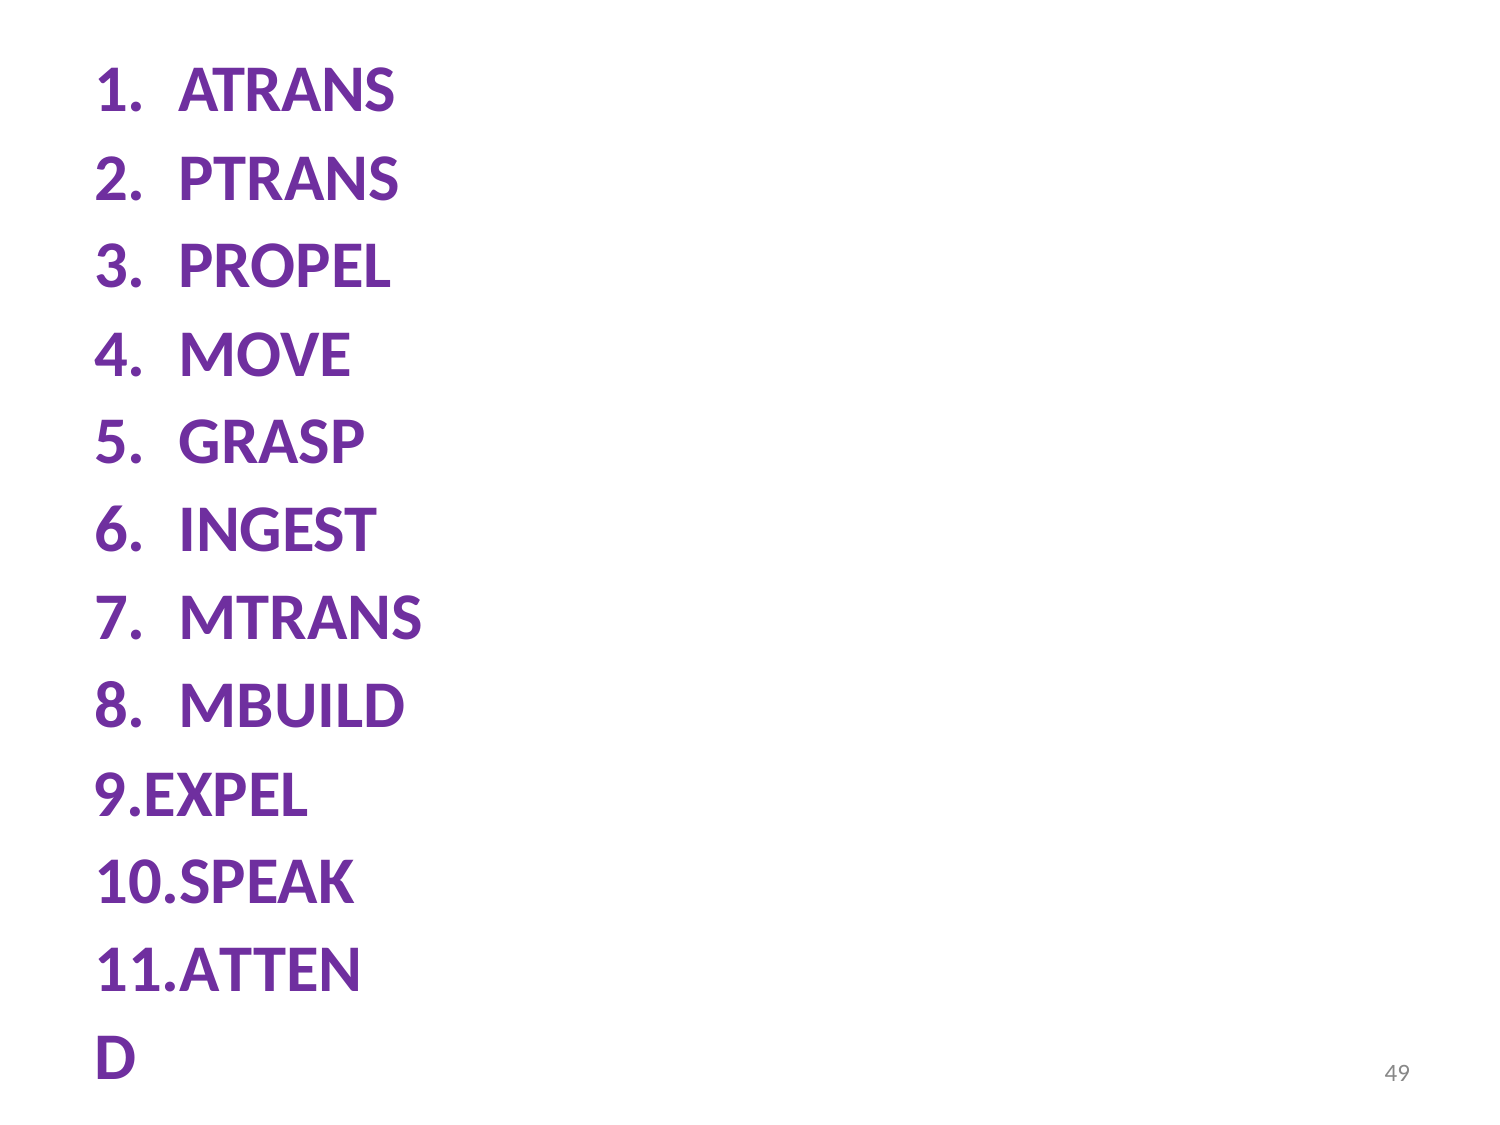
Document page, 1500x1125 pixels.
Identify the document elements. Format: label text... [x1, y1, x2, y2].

text_box ATRANS PTRANS PROPEL MOVE GRASP INGEST MTRANS MBUILD EXPEL 10.SPEAK 11.ATTEND [92, 35, 426, 1093]
slide_number 49 [1380, 1060, 1415, 1125]
